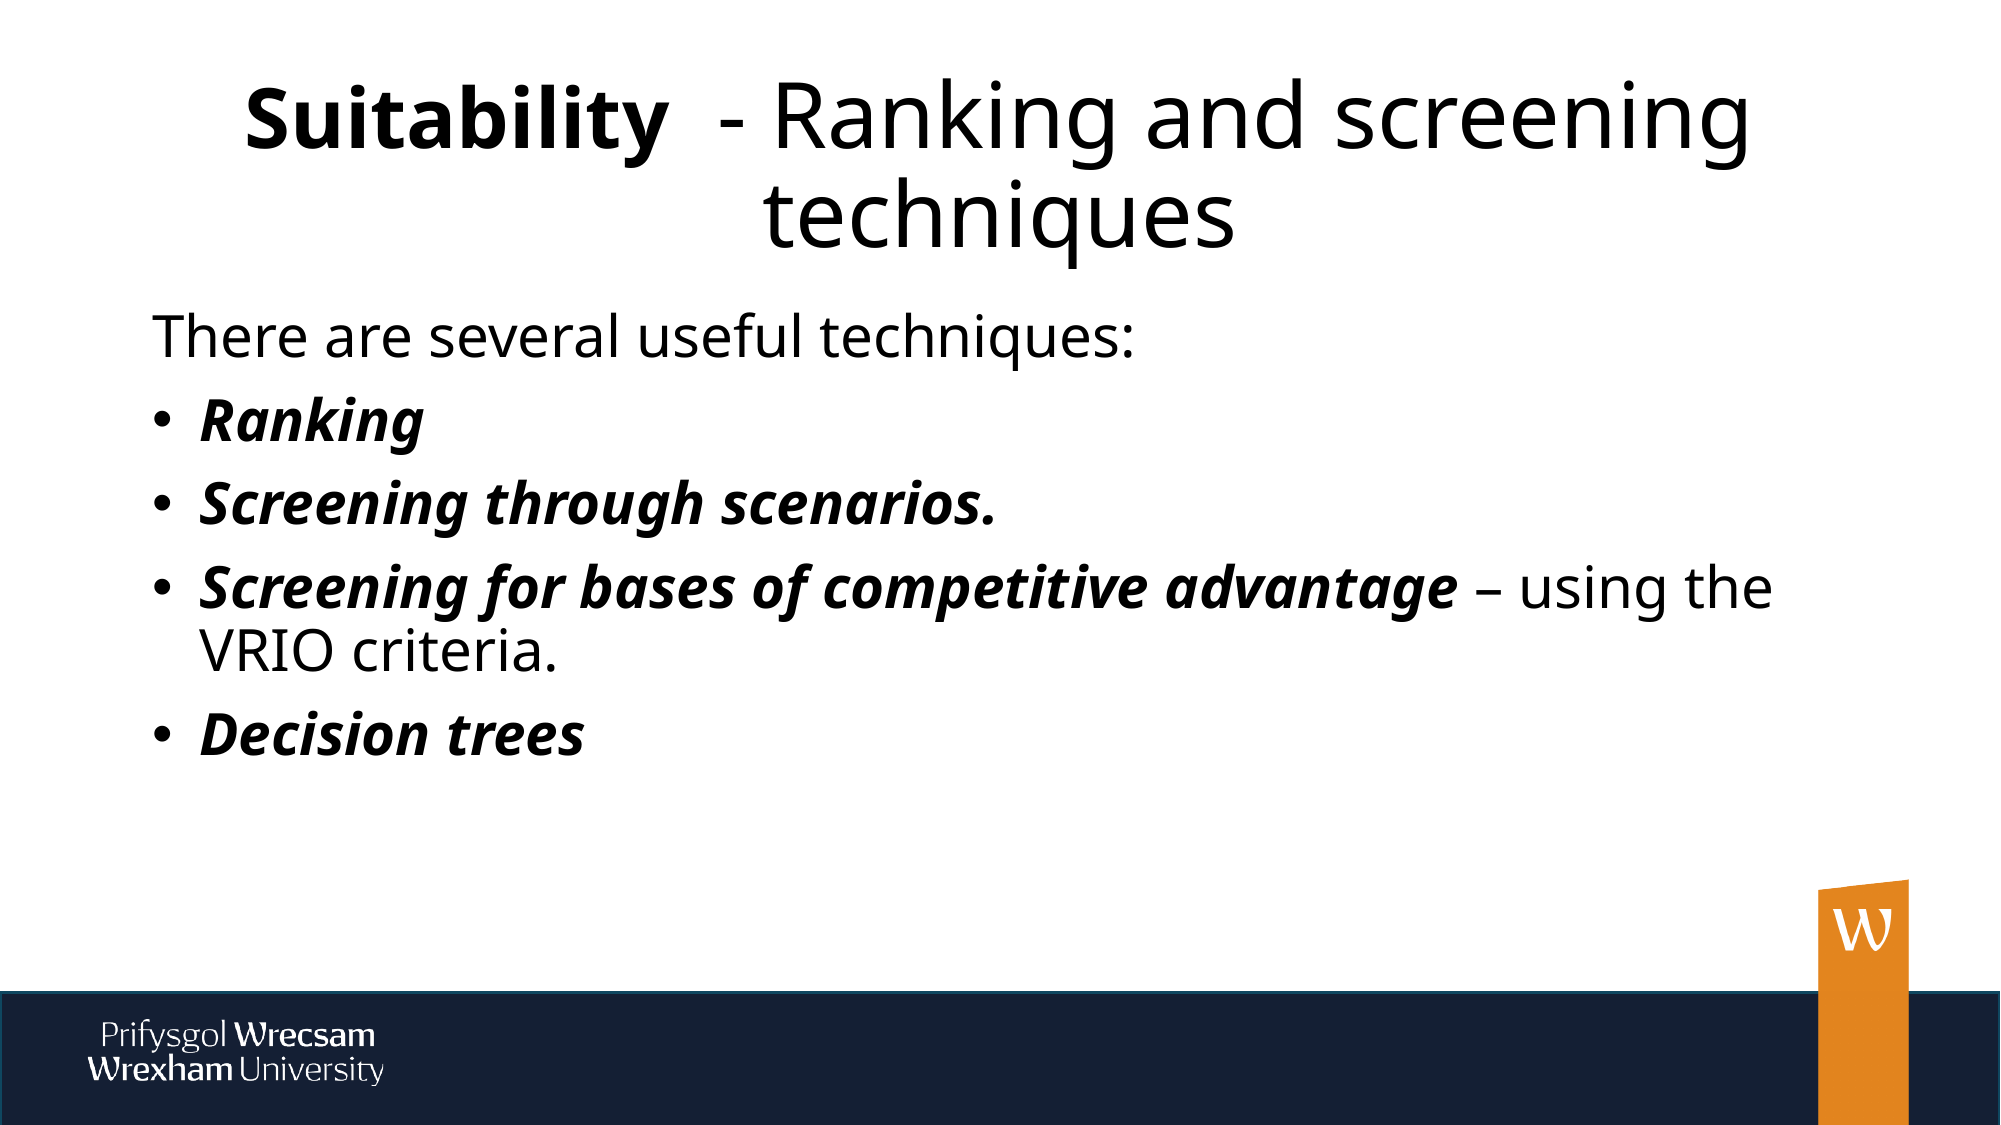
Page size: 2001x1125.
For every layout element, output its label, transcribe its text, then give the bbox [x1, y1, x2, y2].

text_box [0, 991, 1817, 1125]
picture [87, 1019, 384, 1086]
picture [1817, 879, 1909, 1125]
list There are several useful techniques: Ranking Screening through scenarios. Screening for bases of competitive advantage – using the VRIO criteria. Decision trees [137, 299, 1863, 991]
title Suitability - Ranking and screening techniques [137, 59, 1863, 278]
text_box [1909, 991, 2000, 1125]
